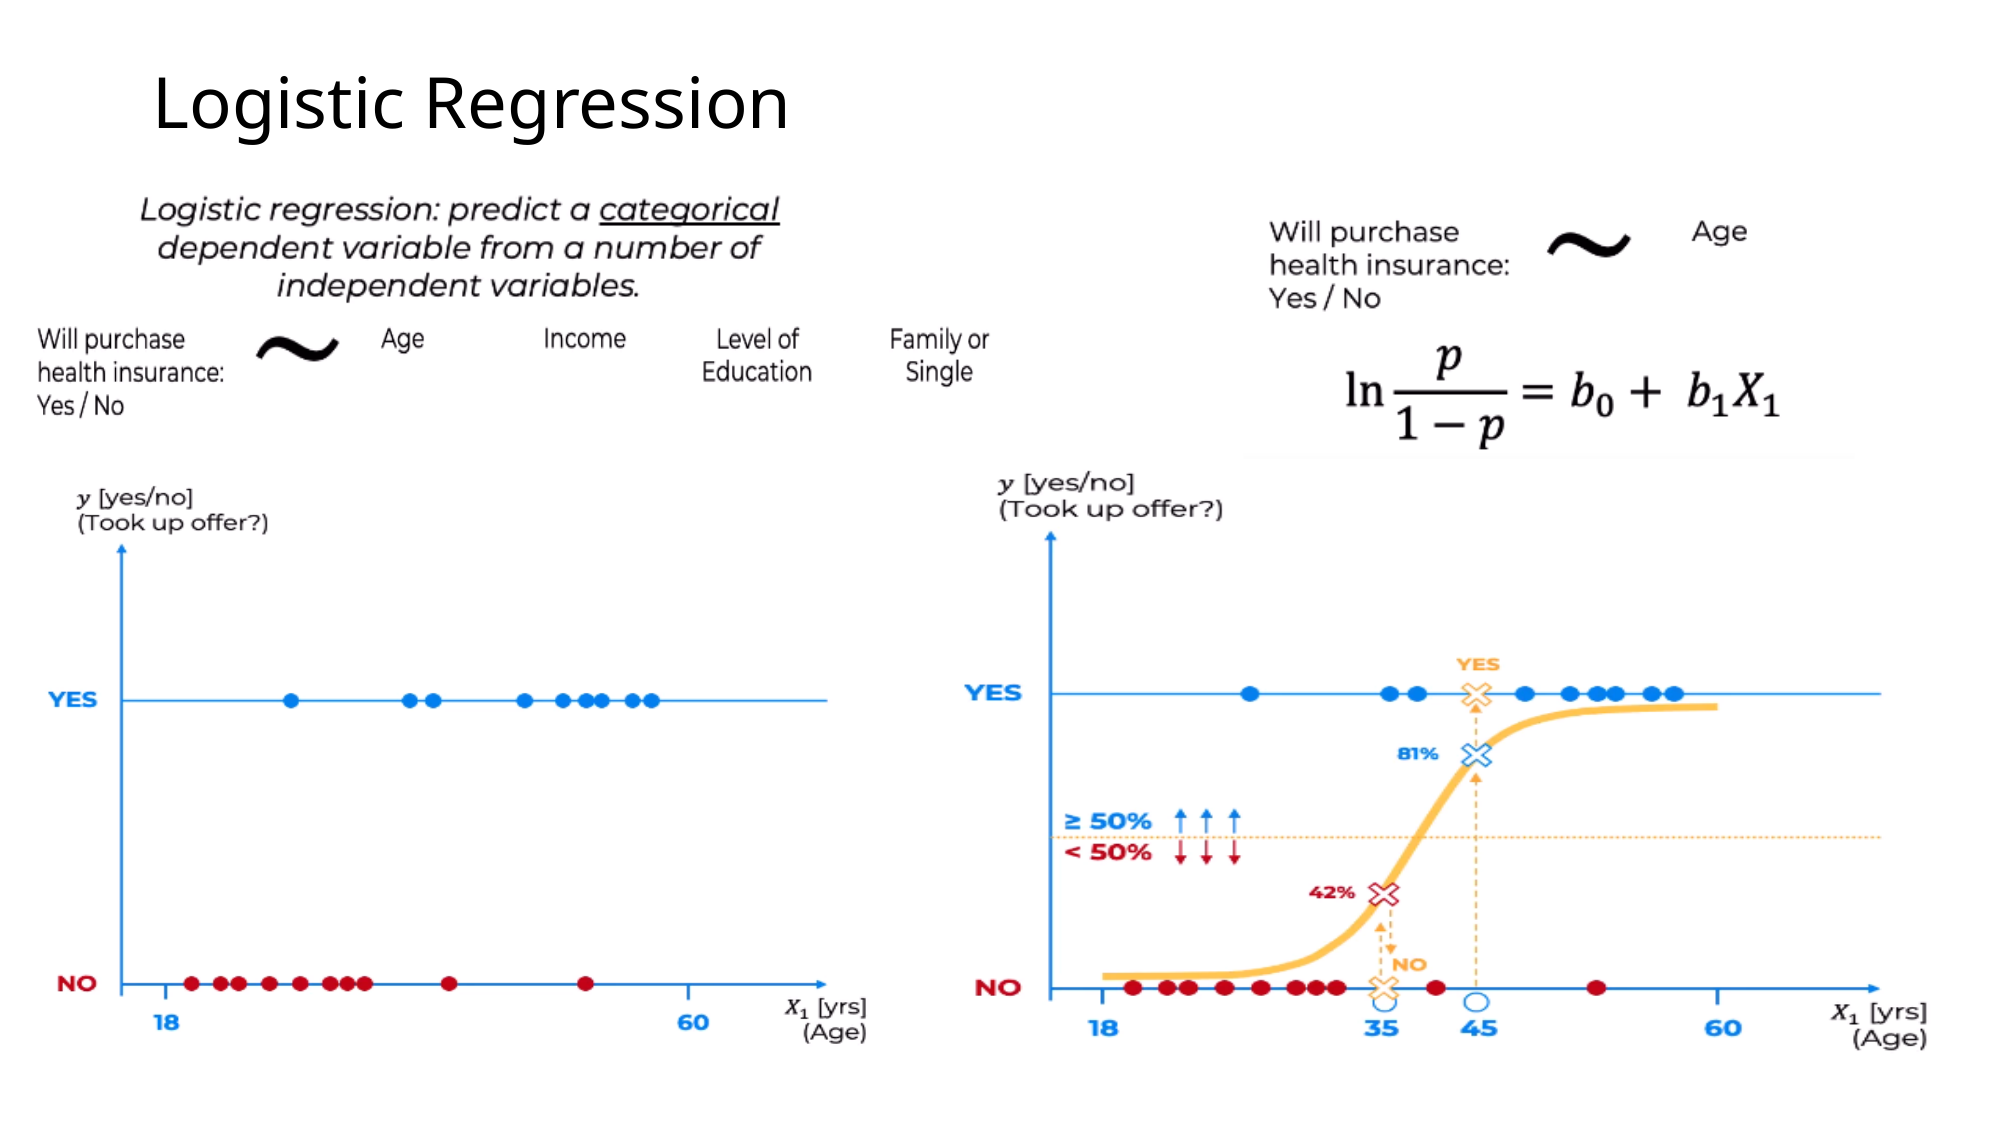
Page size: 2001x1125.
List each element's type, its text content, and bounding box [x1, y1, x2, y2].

picture [25, 308, 1012, 434]
picture [924, 464, 1975, 1082]
picture [25, 478, 885, 1066]
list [123, 177, 821, 308]
picture [1243, 202, 1855, 460]
title Logistic Regression [137, 59, 1863, 152]
